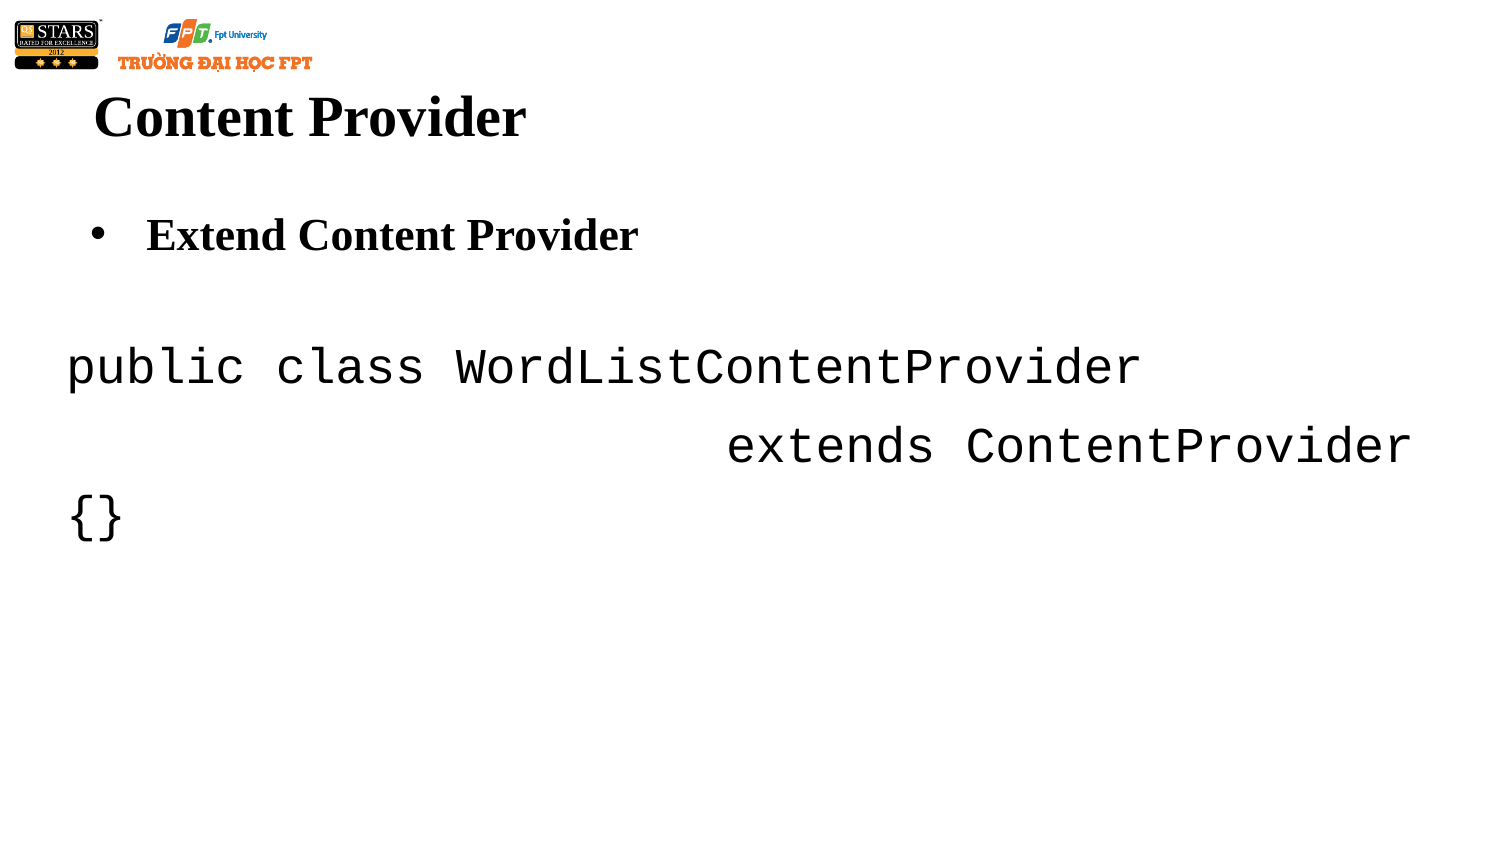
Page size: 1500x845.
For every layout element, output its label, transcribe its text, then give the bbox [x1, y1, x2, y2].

text_box public class WordListContentProvider [63, 331, 1149, 394]
text_box extends ContentProvider [66, 413, 1419, 473]
list Extend Content Provider [75, 197, 1425, 755]
title Content Provider [78, 62, 1429, 164]
text_box {} [66, 482, 129, 542]
